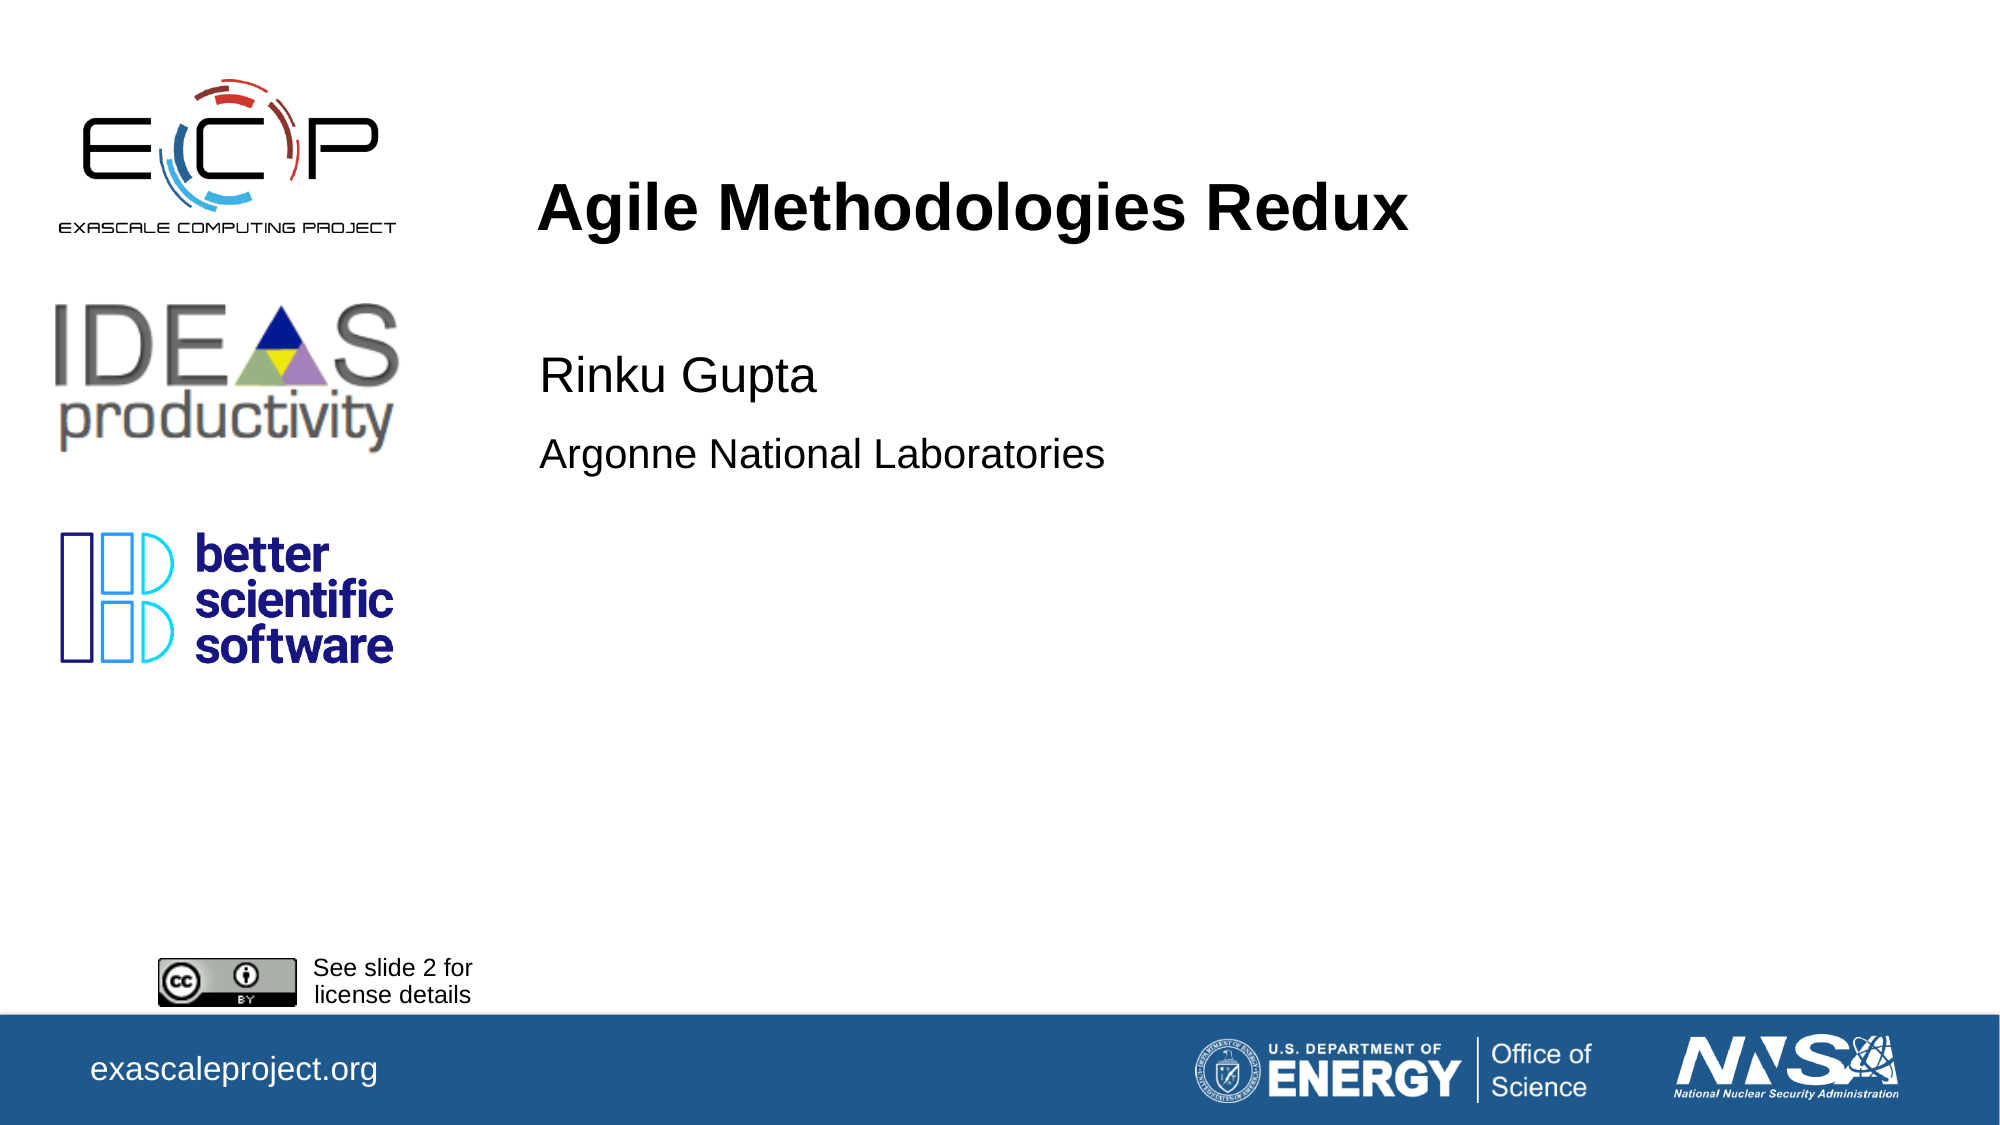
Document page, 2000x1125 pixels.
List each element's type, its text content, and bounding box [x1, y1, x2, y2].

picture [1673, 1034, 1899, 1106]
picture [59, 79, 396, 233]
picture [54, 303, 401, 454]
title Agile Methodologies Redux [521, 82, 1882, 252]
picture [158, 958, 297, 1007]
subtitle Rinku Gupta Argonne National Laboratories [521, 341, 1882, 811]
picture [1195, 1037, 1592, 1103]
picture [54, 523, 401, 672]
